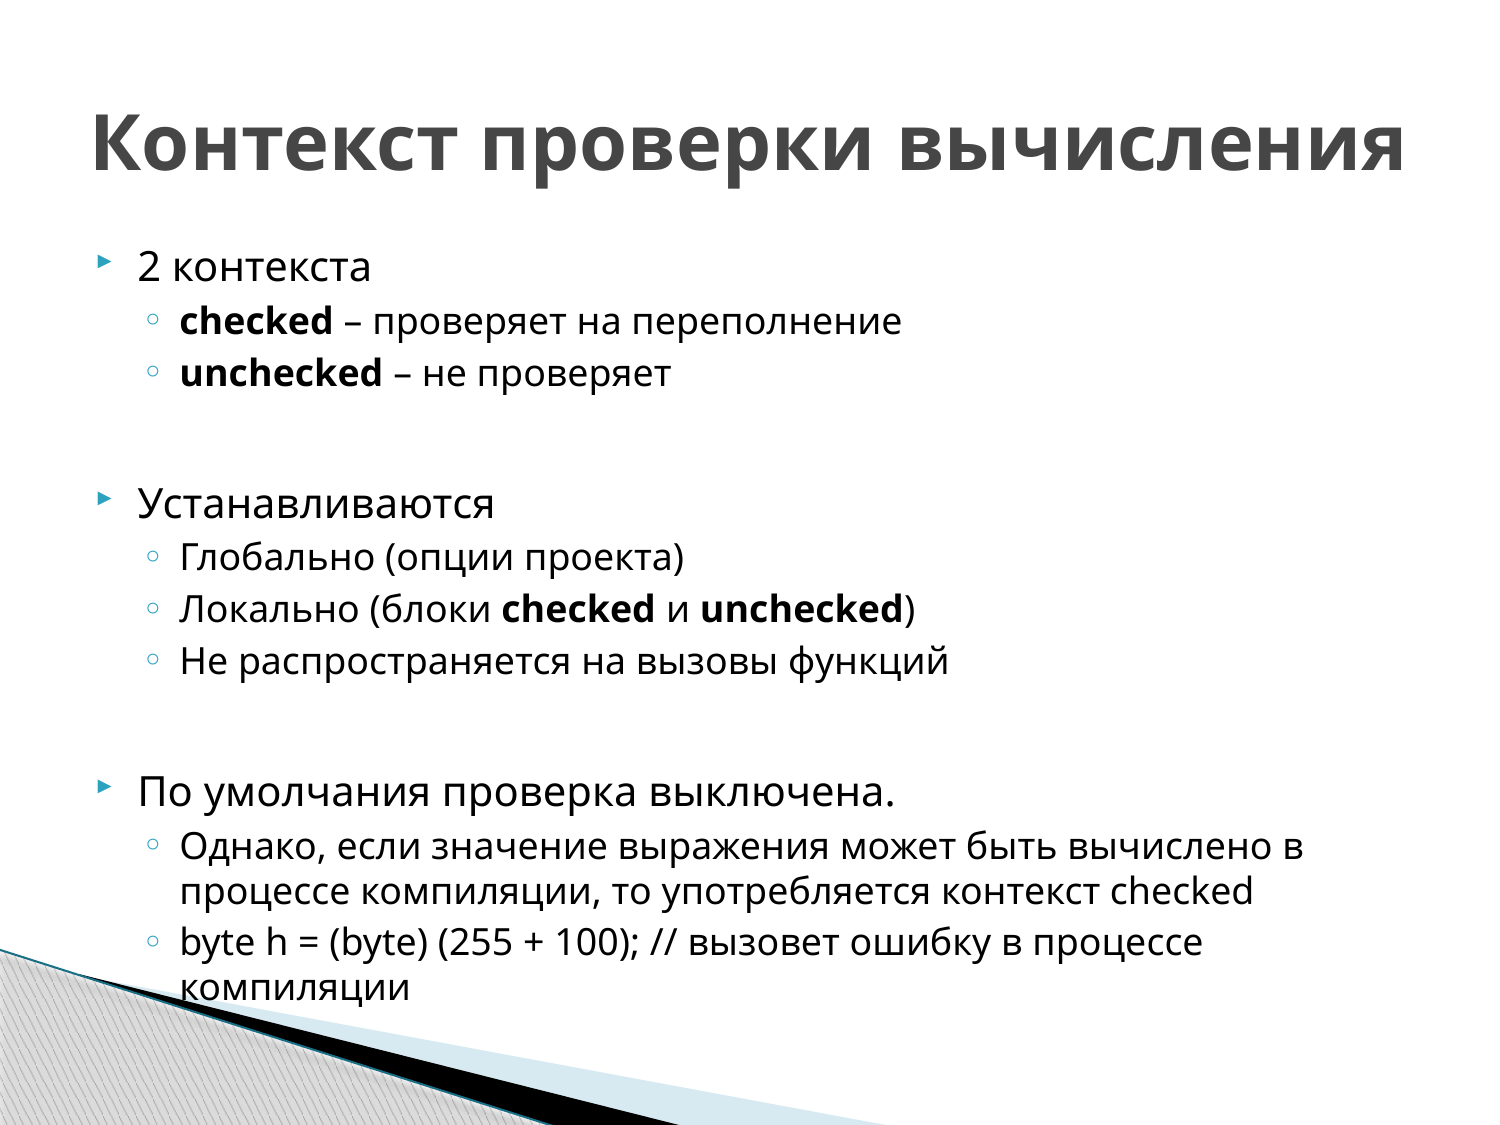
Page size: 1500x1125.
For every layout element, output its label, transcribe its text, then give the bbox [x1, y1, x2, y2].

title Контекст проверки вычисления [75, 45, 1425, 232]
list 2 контекста checked – проверяет на переполнение unchecked – не проверяет Устанавливаются Глобально (опции проекта) Локально (блоки checked и unchecked) Не распространяется на вызовы функций По умолчания проверка выключена. Однако, если значение выражения может быть вычислено в процессе компиляции, то употребляется контекст checked byte h = (byte) (255 + 100); // вызовет ошибку в процессе компиляции [62, 232, 1443, 921]
